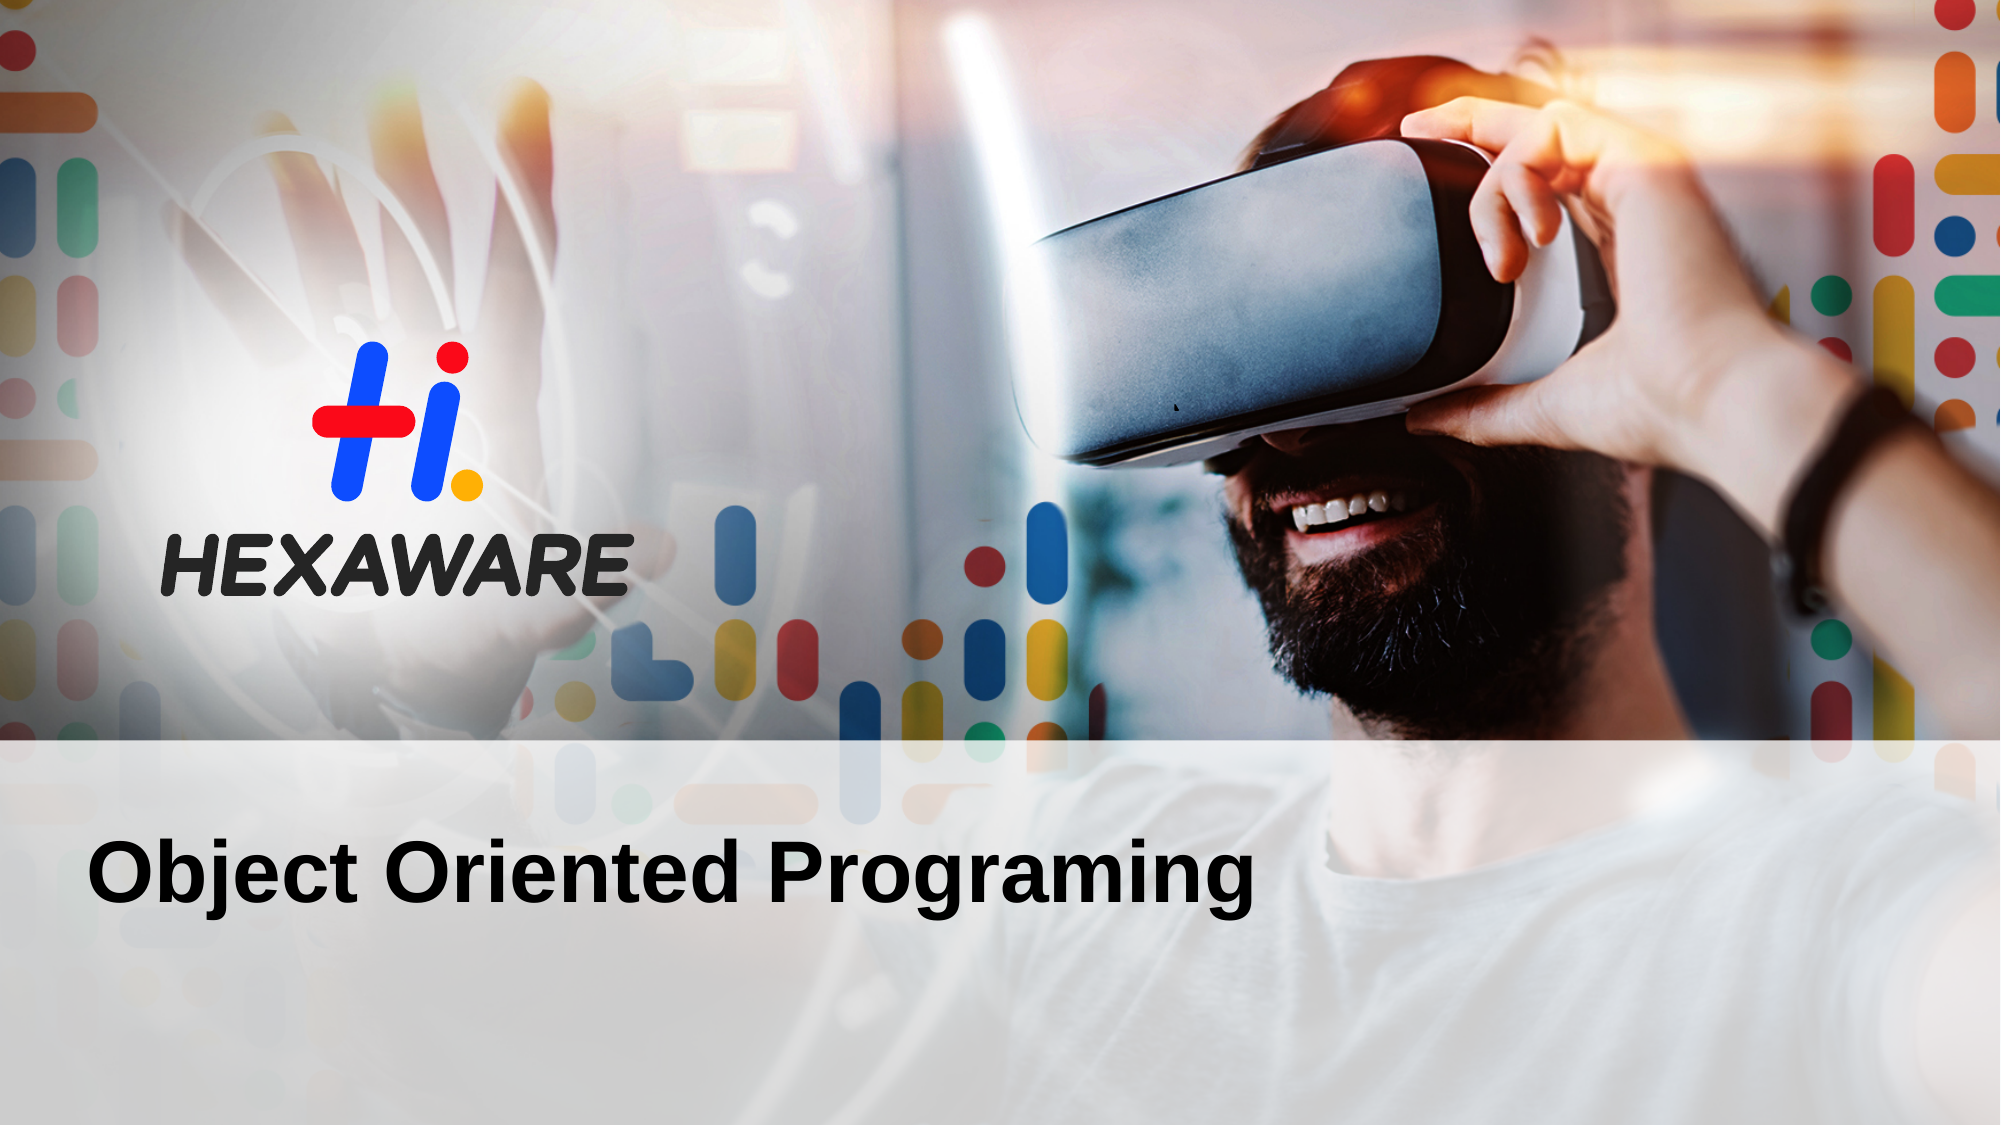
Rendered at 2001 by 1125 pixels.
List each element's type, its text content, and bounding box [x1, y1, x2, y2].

picture [0, 0, 2001, 1125]
title Object Oriented Programing [75, 773, 1423, 962]
